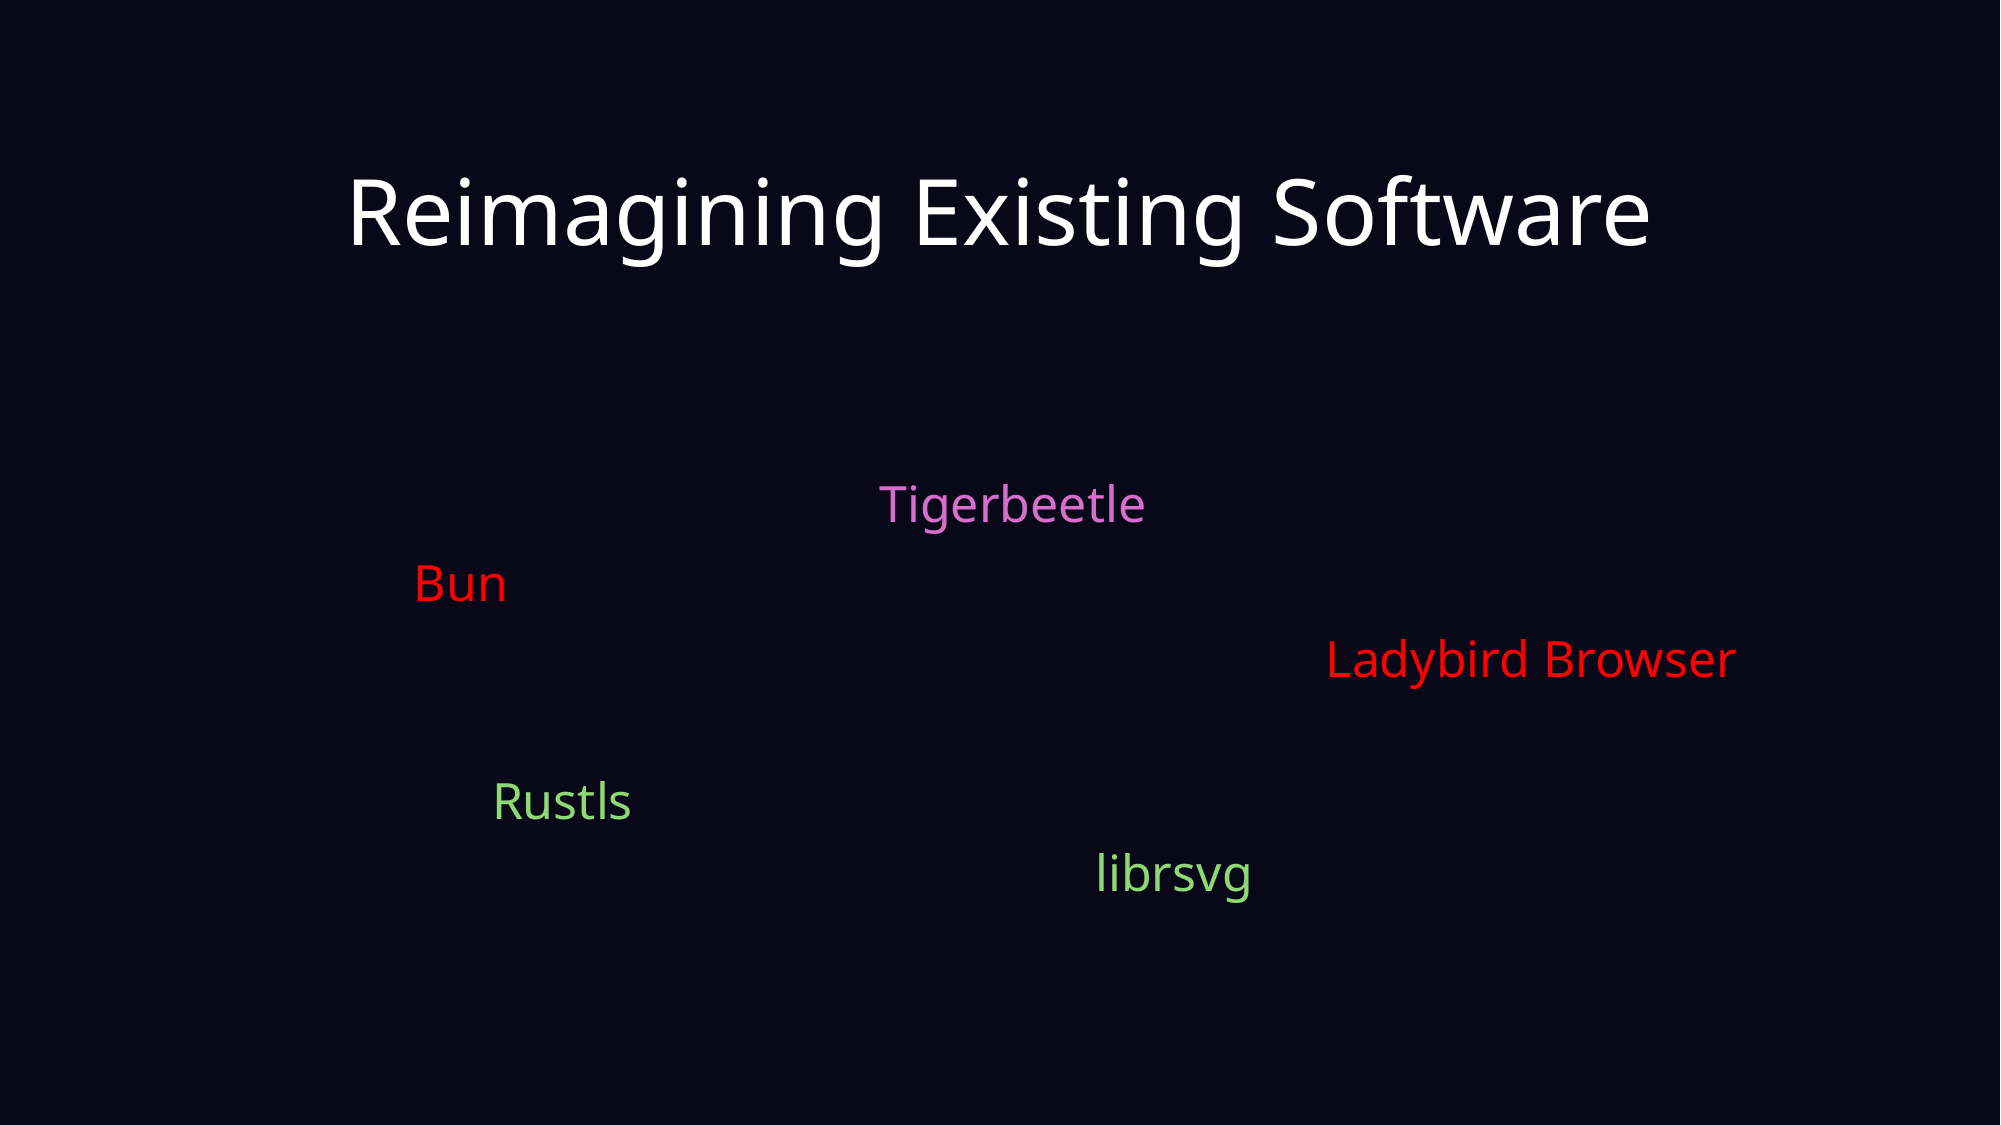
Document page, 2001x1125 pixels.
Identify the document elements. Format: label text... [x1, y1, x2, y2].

text_box Rustls [477, 762, 648, 838]
text_box Tigerbeetle [864, 464, 1162, 540]
text_box librsvg [1080, 833, 1268, 909]
text_box Bun [399, 544, 524, 619]
text_box Ladybird Browser [1311, 619, 1753, 695]
title Reimagining Existing Software [137, 106, 1863, 325]
